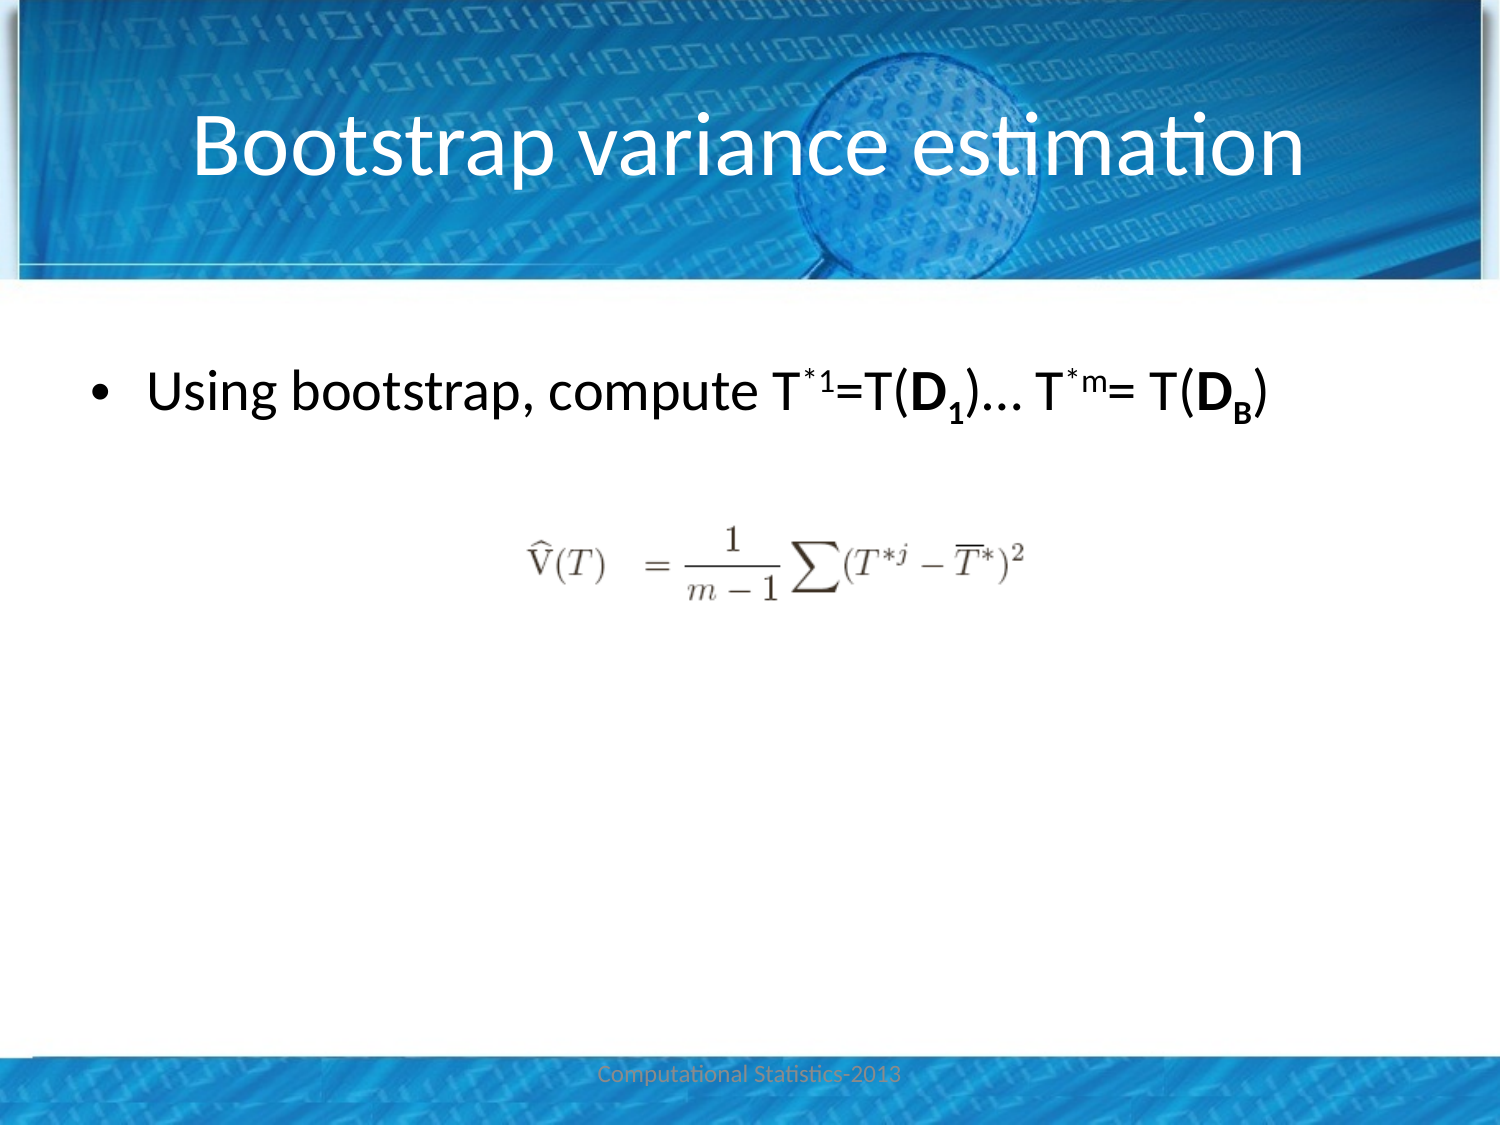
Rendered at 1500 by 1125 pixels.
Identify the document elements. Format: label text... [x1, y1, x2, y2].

title Bootstrap variance estimation [75, 45, 1425, 233]
picture [0, 0, 1500, 1125]
list Using bootstrap, compute T*1=T(D1)… T*m= T(DB) [75, 262, 1425, 1005]
footer Computational Statistics-2013 [512, 1042, 988, 1103]
